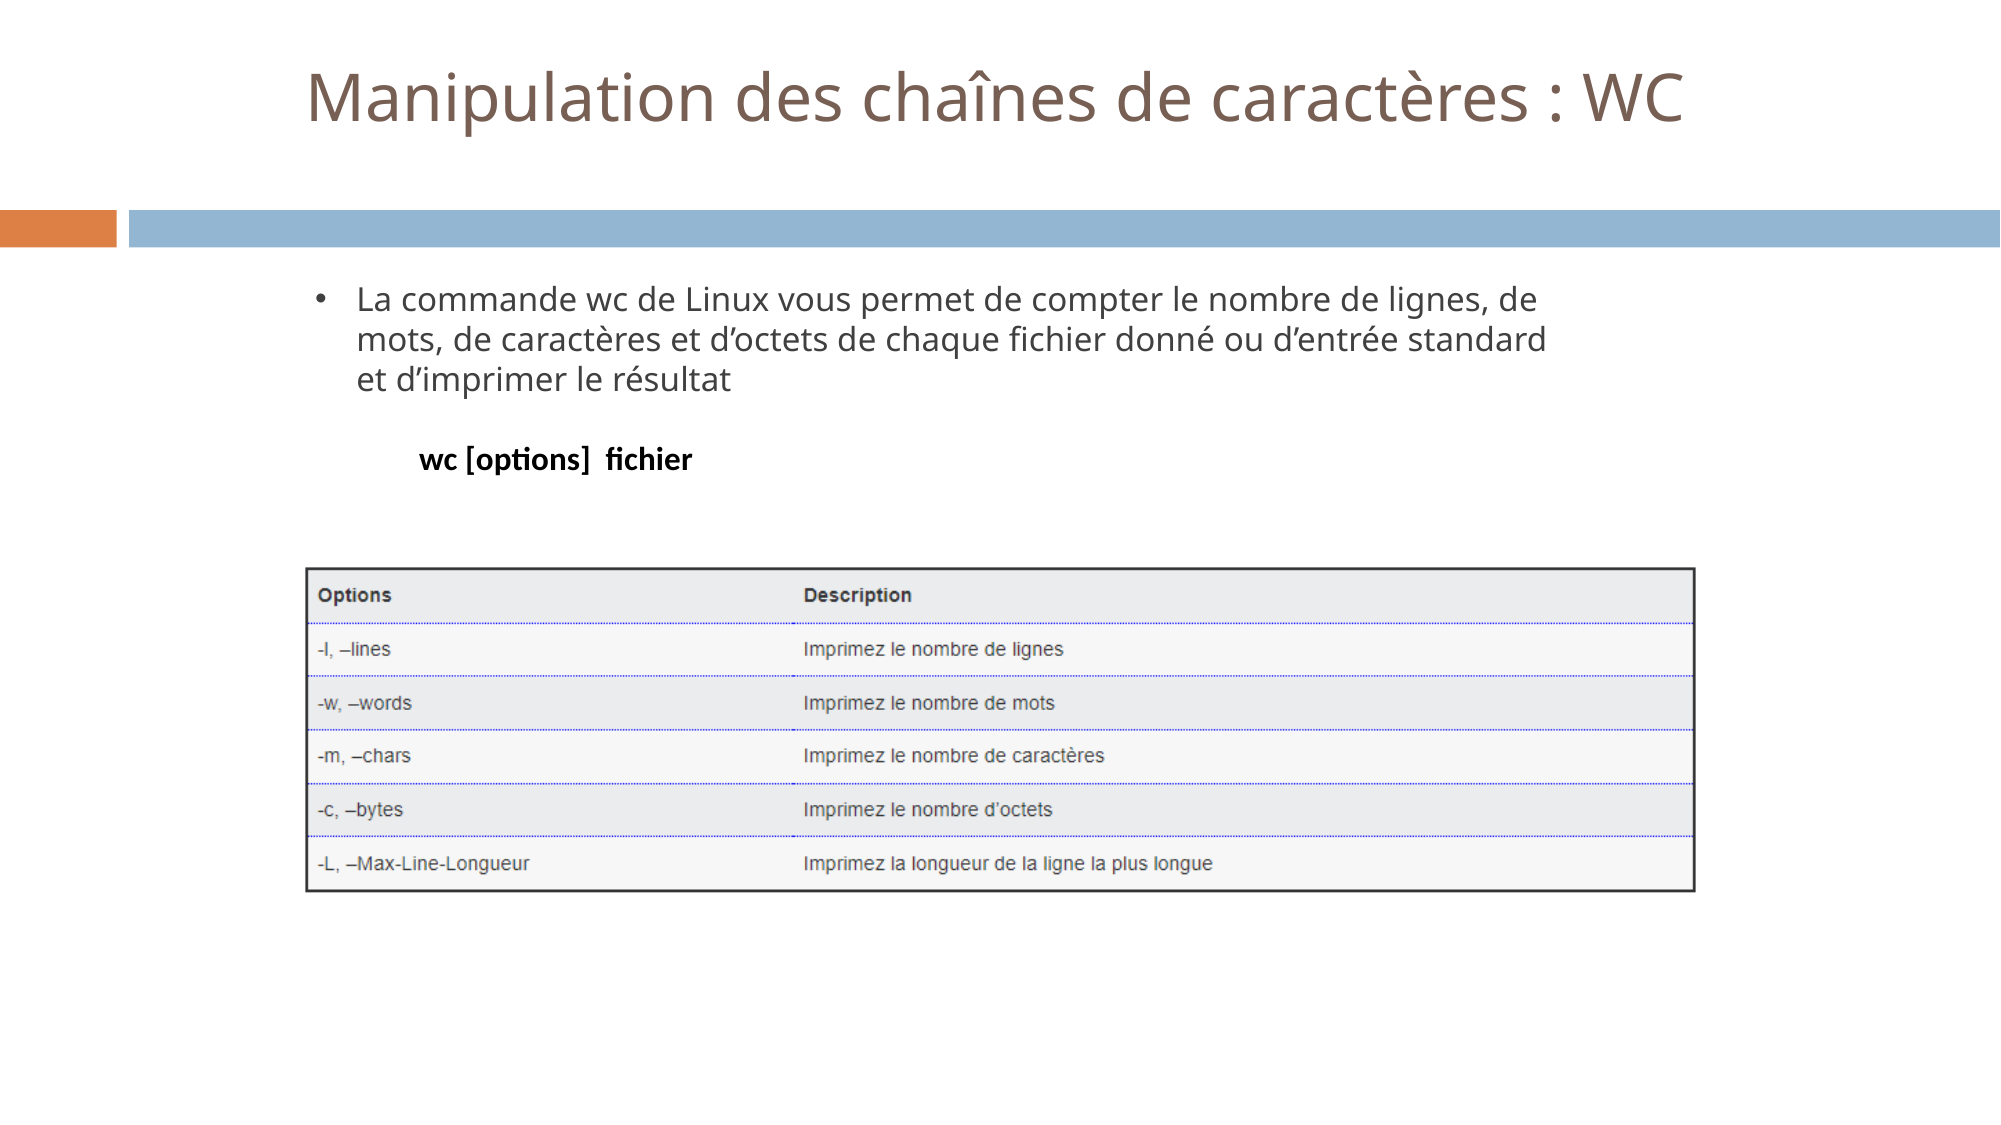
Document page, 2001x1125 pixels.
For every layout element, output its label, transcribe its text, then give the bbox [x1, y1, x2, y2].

text_box La commande wc de Linux vous permet de compter le nombre de lignes, de mots, de caractères et d’octets de chaque fichier donné ou d’entrée standard et d’imprimer le résultat [300, 271, 1591, 406]
text_box wc [options] fichier [404, 430, 1139, 485]
picture [300, 562, 1700, 898]
title Manipulation des chaînes de caractères : WC [305, 55, 1728, 136]
